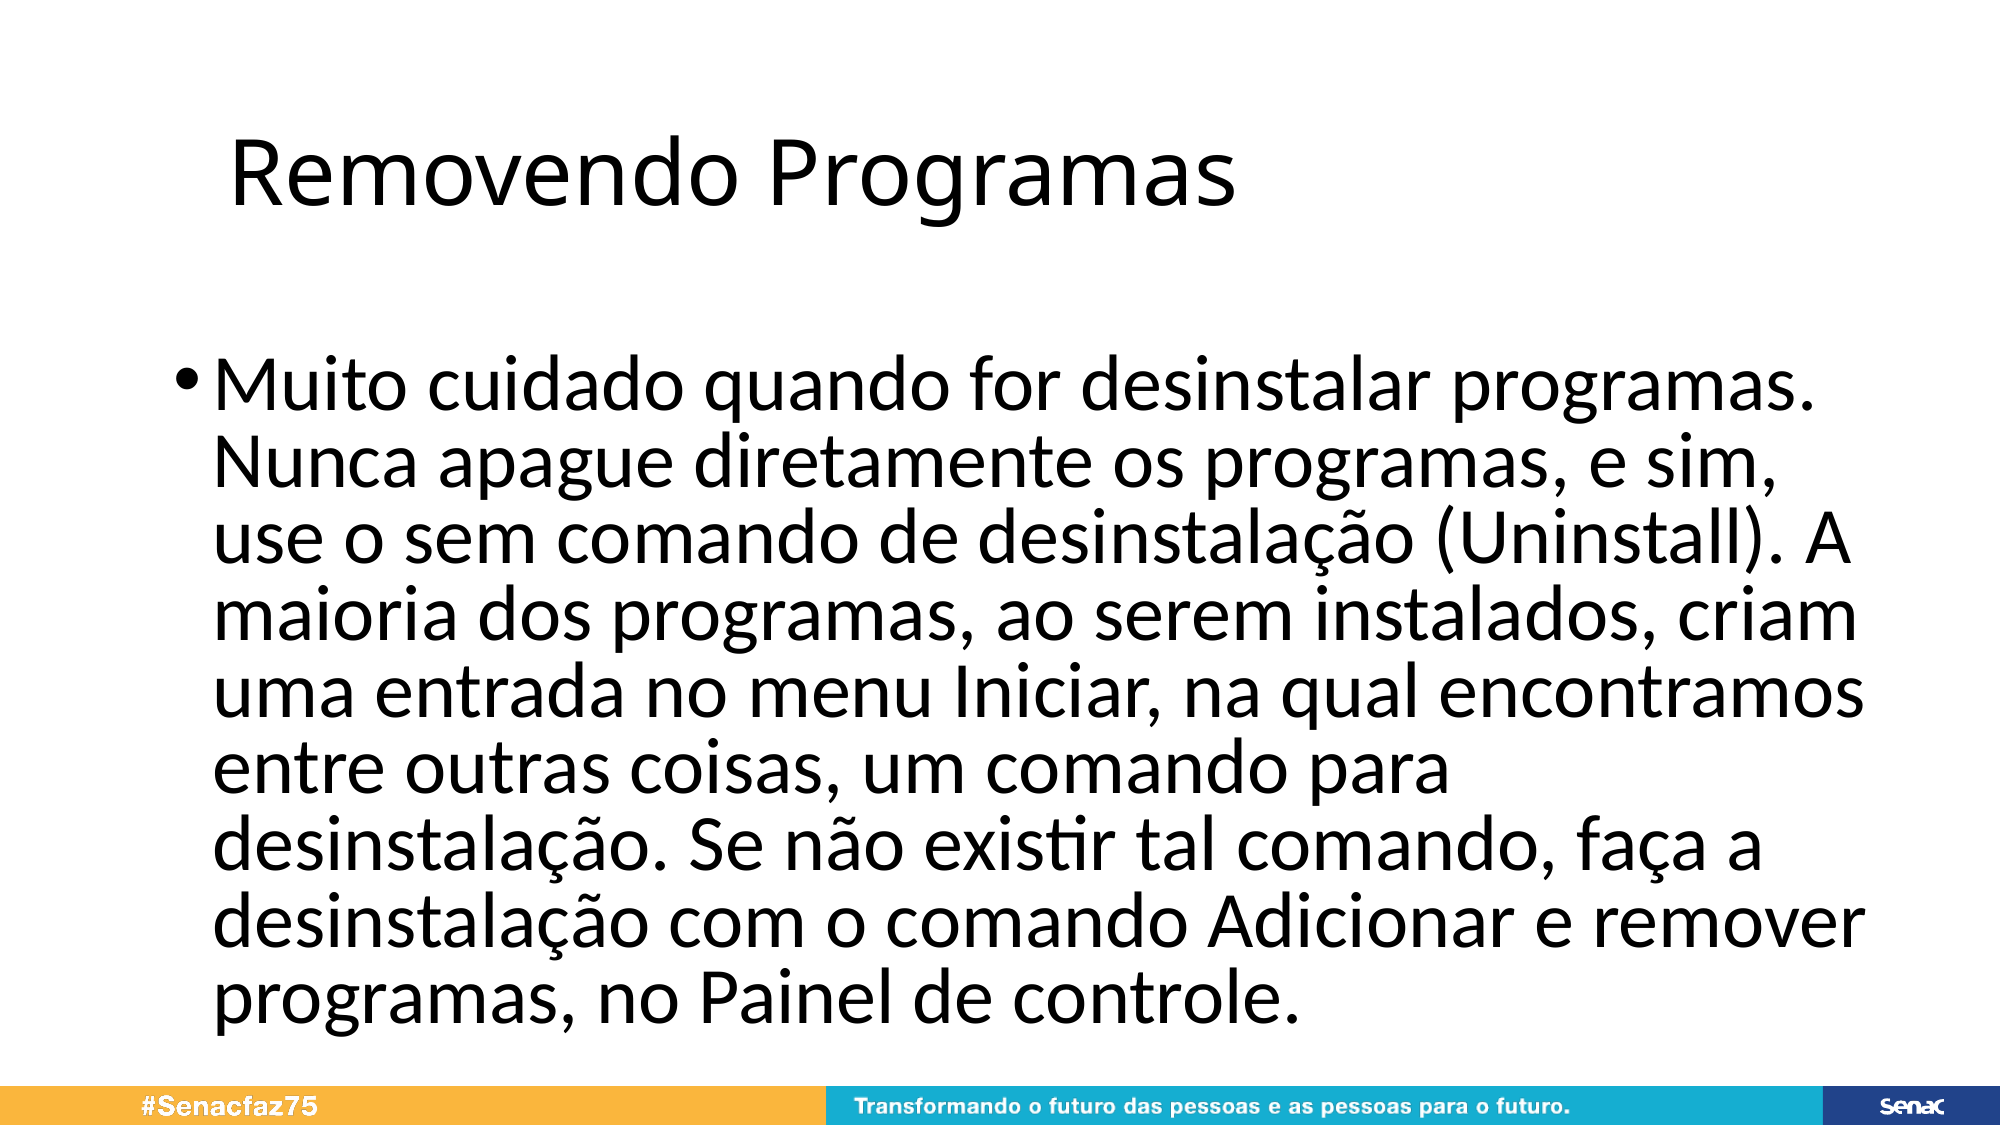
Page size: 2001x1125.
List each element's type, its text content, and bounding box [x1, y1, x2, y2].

title Removendo Programas [212, 59, 1830, 278]
picture [0, 1078, 2000, 1125]
list Muito cuidado quando for desinstalar programas. Nunca apague diretamente os programas, e sim, use o sem comando de desinstalação (Uninstall). A maioria dos programas, ao serem instalados, criam uma entrada no menu Iniciar, na qual encontramos entre outras coisas, um comando para desinstalação. Se não existir tal comando, faça a desinstalação com o comando Adicionar e remover programas, no Painel de controle. [158, 337, 1884, 1051]
